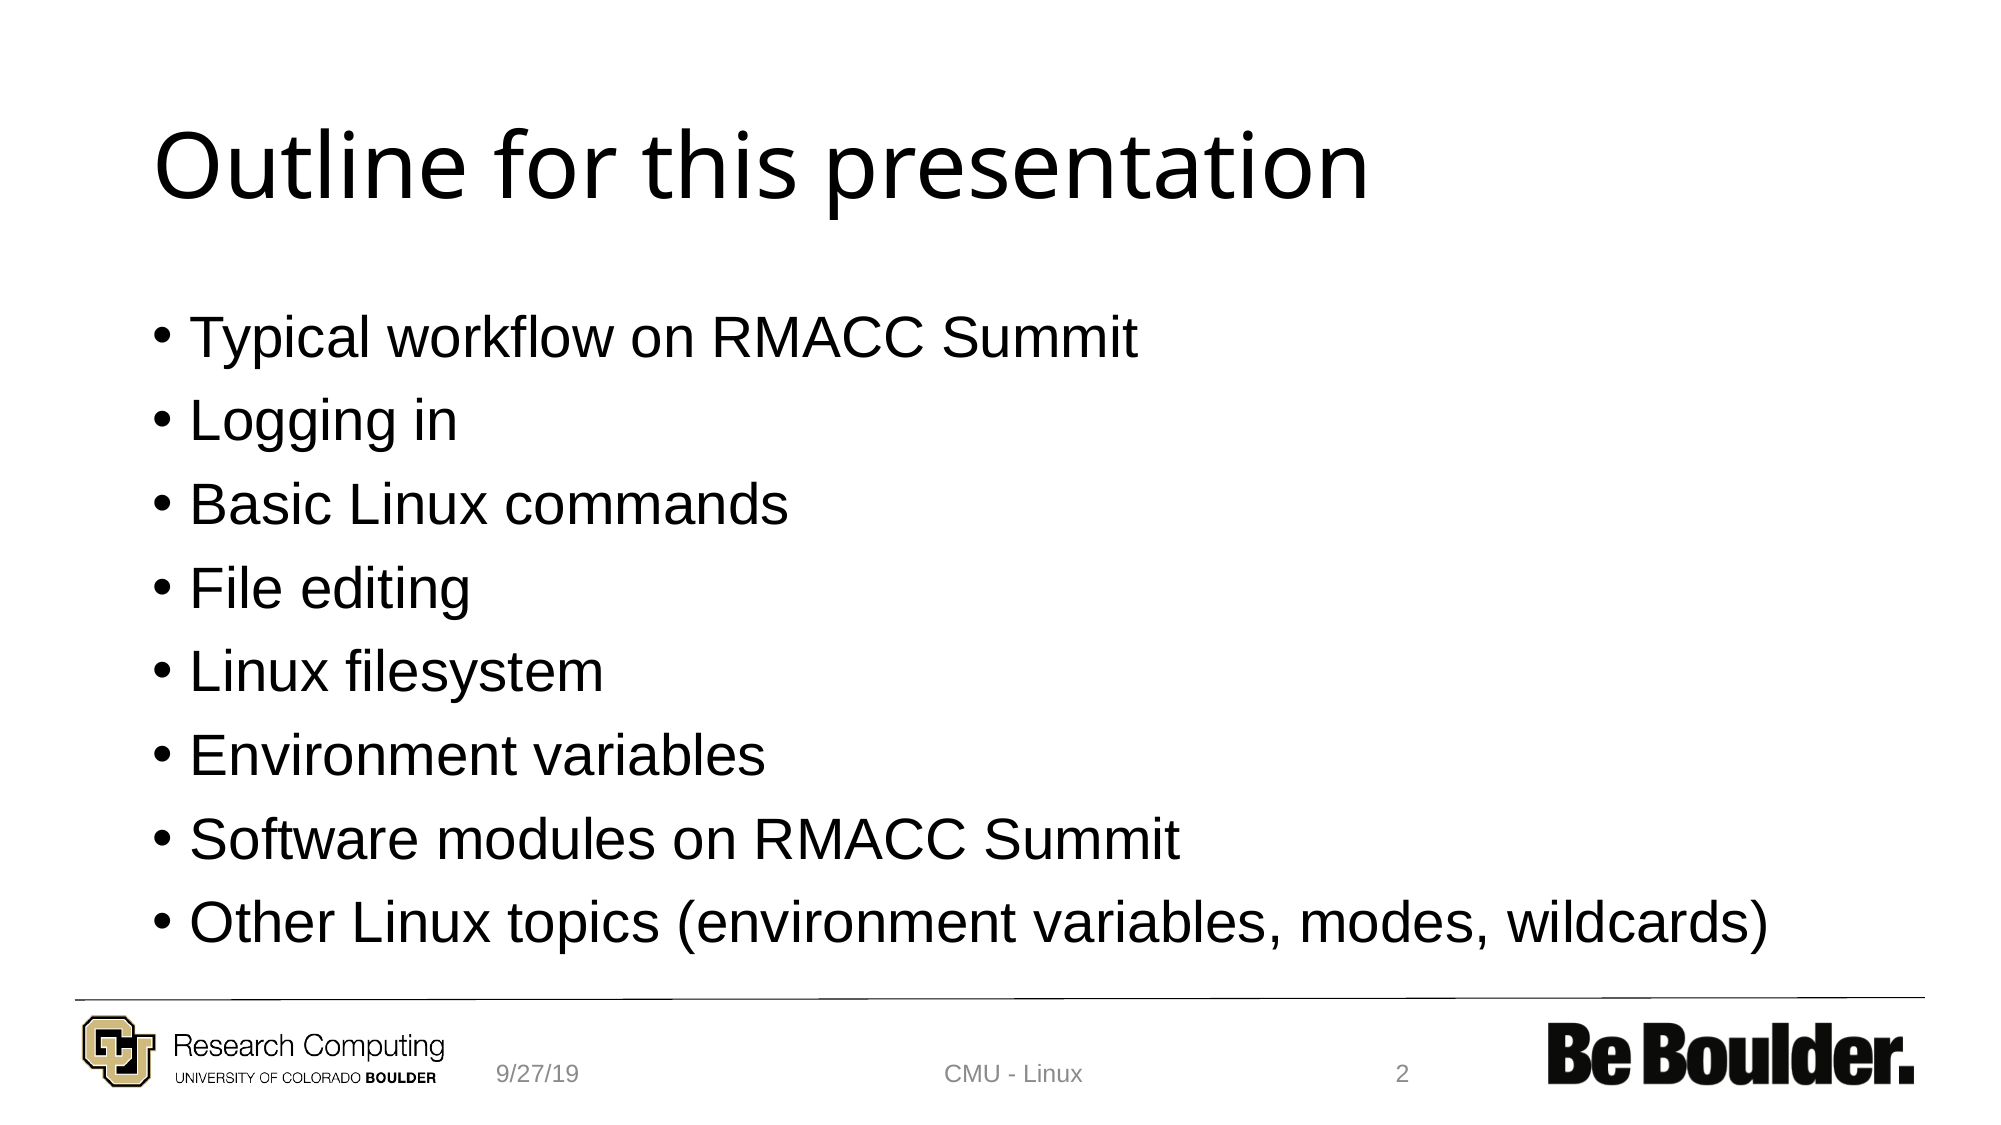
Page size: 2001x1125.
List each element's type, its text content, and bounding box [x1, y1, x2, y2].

list Typical workflow on RMACC Summit Logging in Basic Linux commands File editing Linux filesystem Environment variables Software modules on RMACC Summit Other Linux topics (environment variables, modes, wildcards) [137, 299, 1863, 983]
picture [81, 1015, 444, 1088]
picture [1524, 1015, 1938, 1088]
title Outline for this presentation [137, 59, 1863, 278]
slide_number 2 [1380, 1042, 1525, 1103]
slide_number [480, 1042, 615, 1103]
footer CMU - Linux [676, 1042, 1352, 1103]
